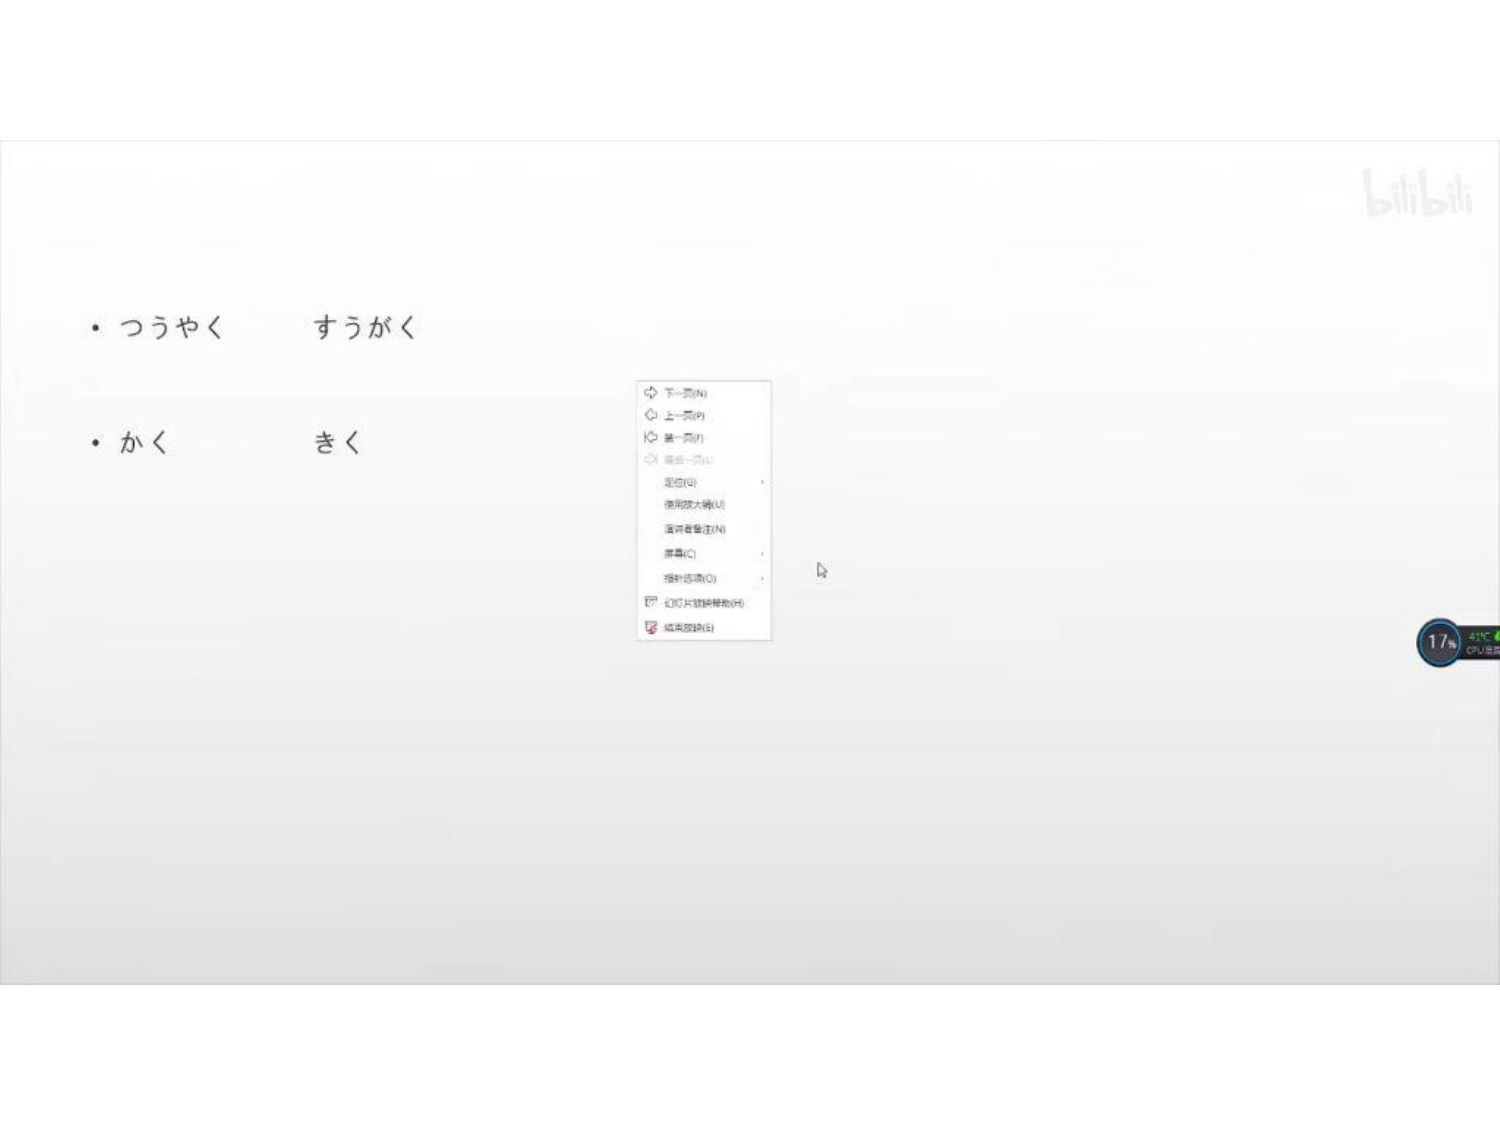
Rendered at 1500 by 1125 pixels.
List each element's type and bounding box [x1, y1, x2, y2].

picture [0, 140, 1500, 985]
